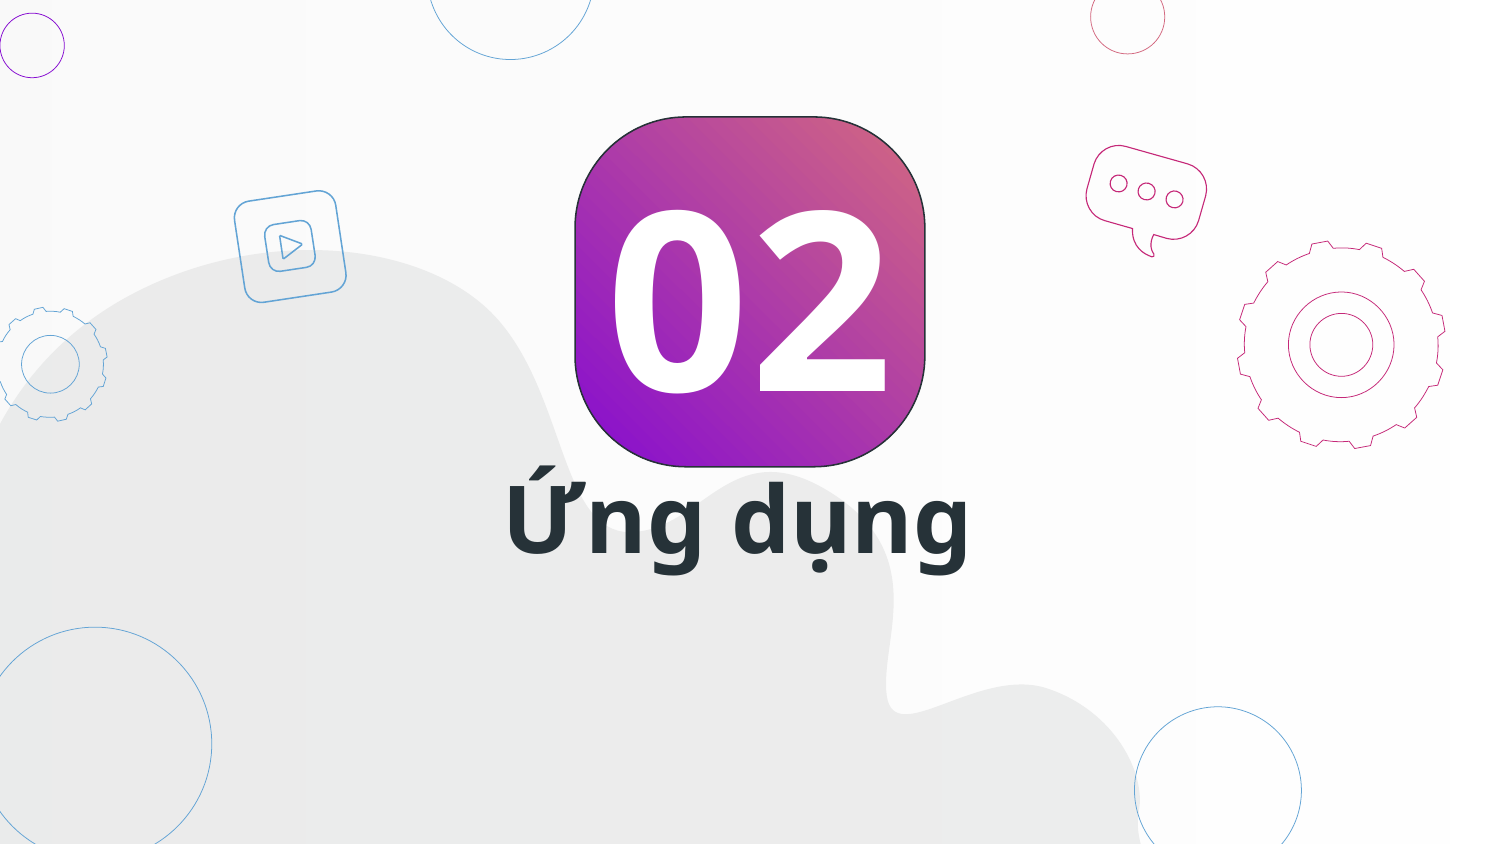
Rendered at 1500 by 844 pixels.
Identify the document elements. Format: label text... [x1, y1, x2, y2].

title 02 [515, 151, 985, 433]
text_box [1073, 138, 1214, 267]
text_box [606, 433, 894, 467]
title Ứng dụng [188, 503, 1312, 642]
text_box [606, 116, 894, 151]
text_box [231, 188, 349, 305]
